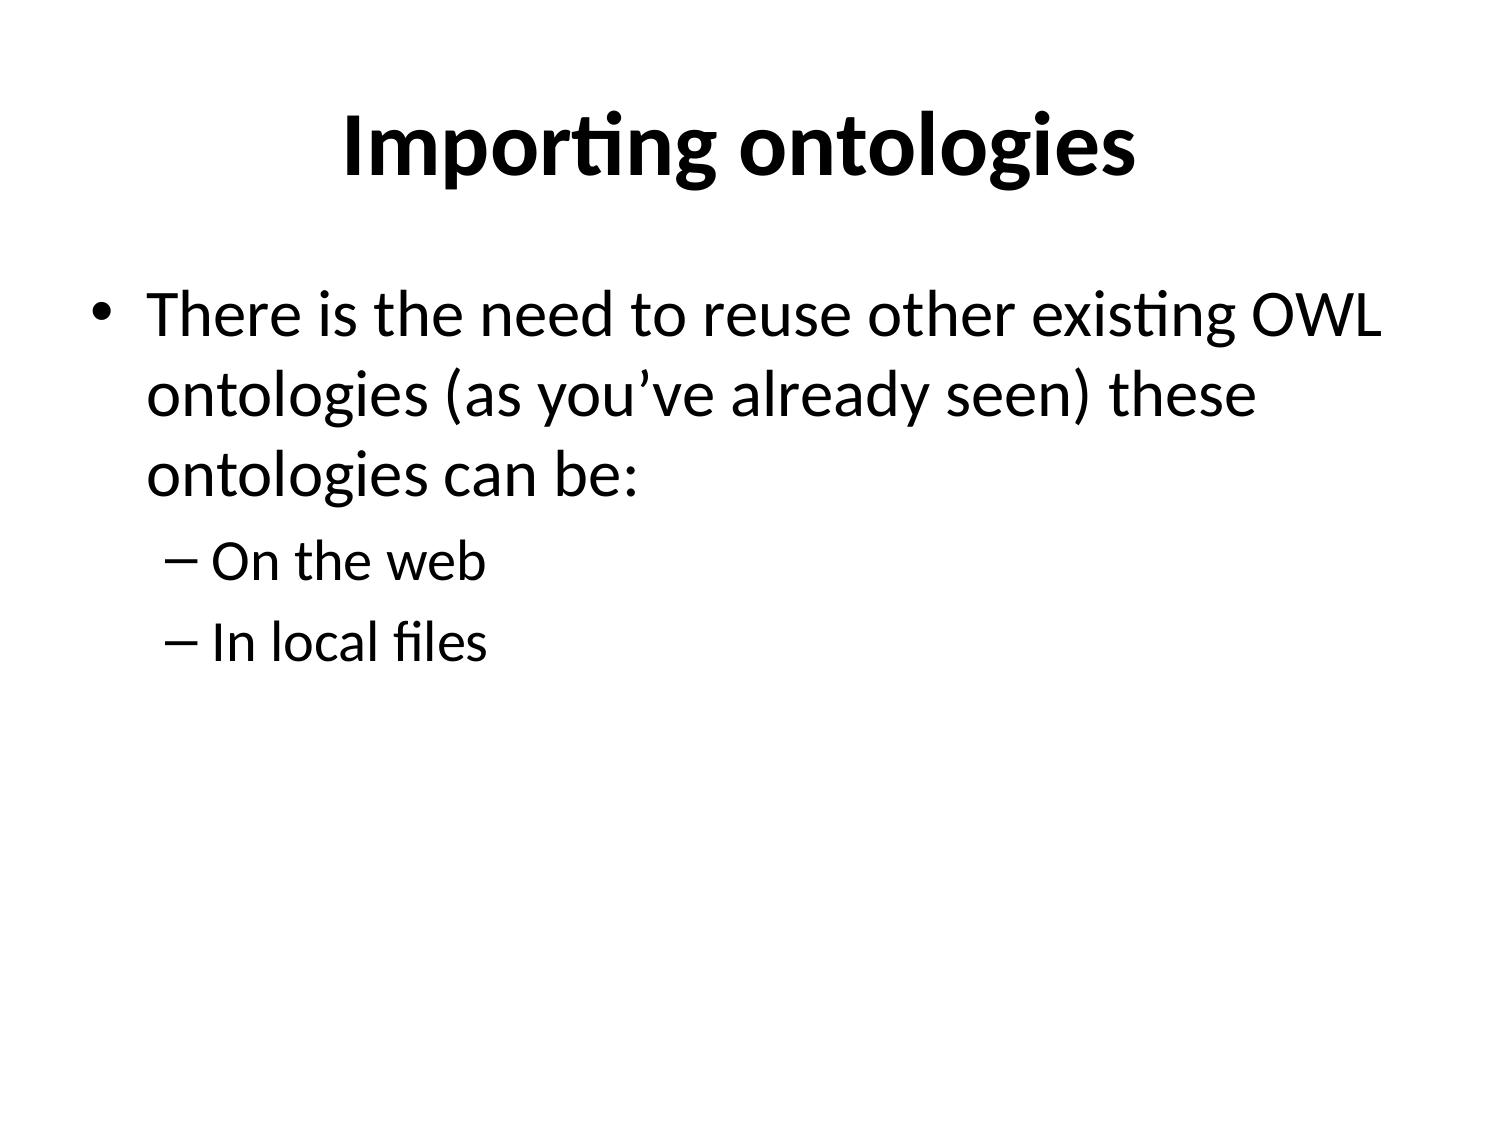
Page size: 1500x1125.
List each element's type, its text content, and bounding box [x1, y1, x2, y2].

list There is the need to reuse other existing OWL ontologies (as you’ve already seen) these ontologies can be: On the web In local files [75, 262, 1425, 1005]
title Importing ontologies [75, 45, 1425, 233]
